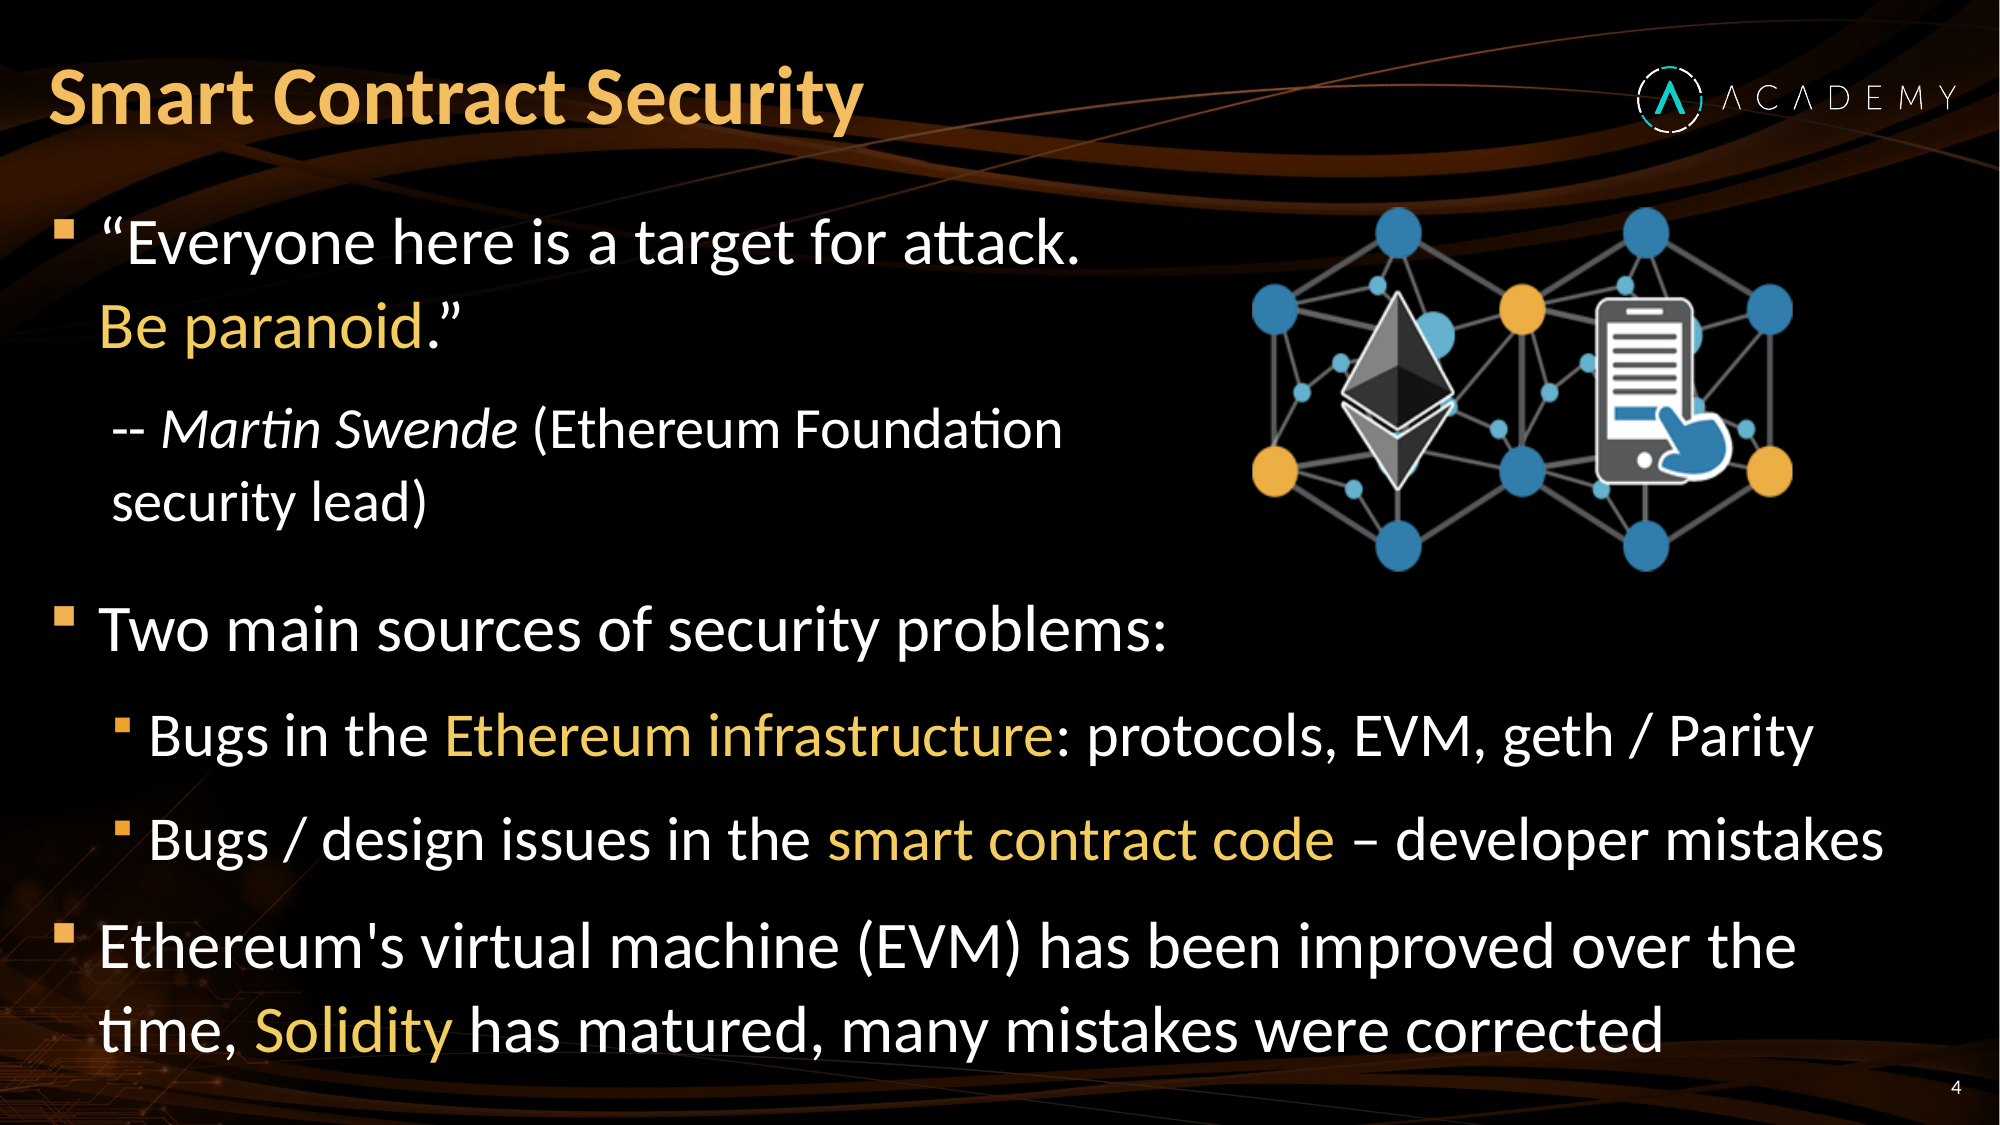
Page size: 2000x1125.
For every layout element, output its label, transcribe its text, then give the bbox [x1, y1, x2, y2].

title Smart Contract Security [30, 6, 1602, 189]
text_box Two main sources of security problems: Bugs in the Ethereum infrastructure: protocols, EVM, geth / Parity Bugs / design issues in the smart contract code – developer mistakes Ethereum's virtual machine (EVM) has been improved over the time, Solidity has matured, many mistakes were corrected [31, 575, 1950, 1094]
slide_number 4 [1897, 1070, 1968, 1103]
list “Everyone here is a target for attack. Be paranoid.” -- Martin Swende (Ethereum Foundation security lead) [31, 189, 1113, 550]
picture [0, 0, 2000, 1125]
